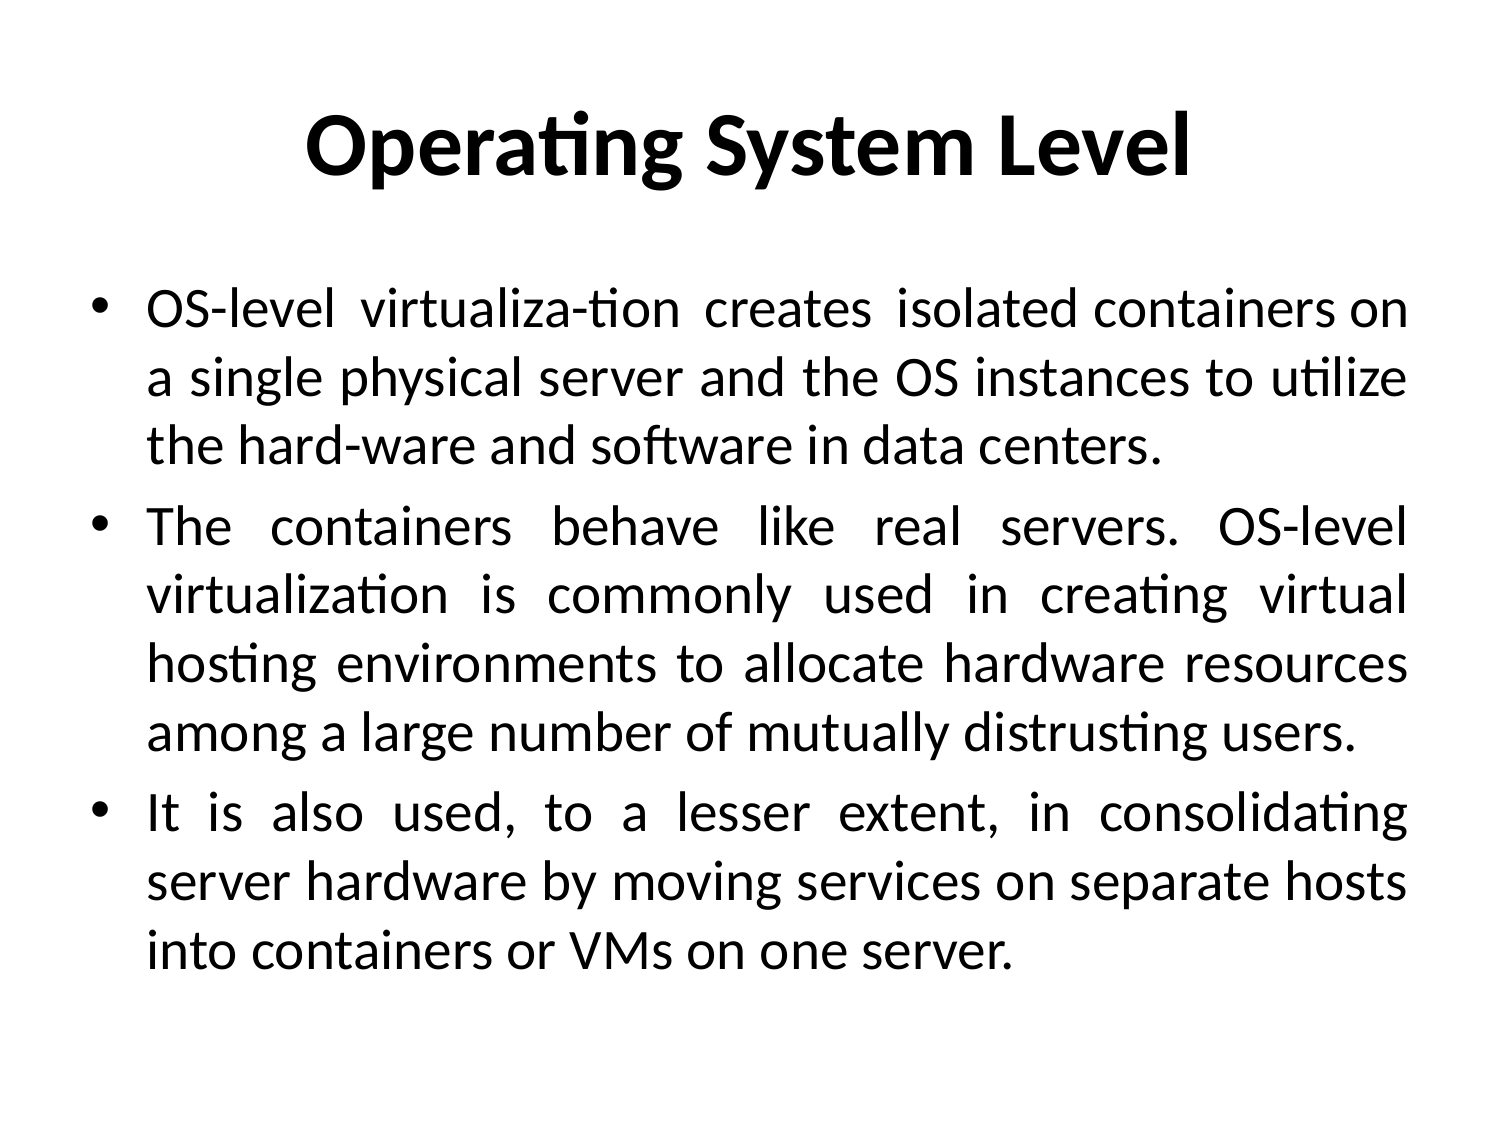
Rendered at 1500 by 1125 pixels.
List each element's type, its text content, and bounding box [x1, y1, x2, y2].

list OS-level virtualiza-tion creates isolated containers on a single physical server and the OS instances to utilize the hard-ware and software in data centers. The containers behave like real servers. OS-level virtualization is commonly used in creating virtual hosting environments to allocate hardware resources among a large number of mutually distrusting users. It is also used, to a lesser extent, in consolidating server hardware by moving services on separate hosts into containers or VMs on one server. [74, 262, 1426, 1006]
title Operating System Level [74, 44, 1426, 233]
